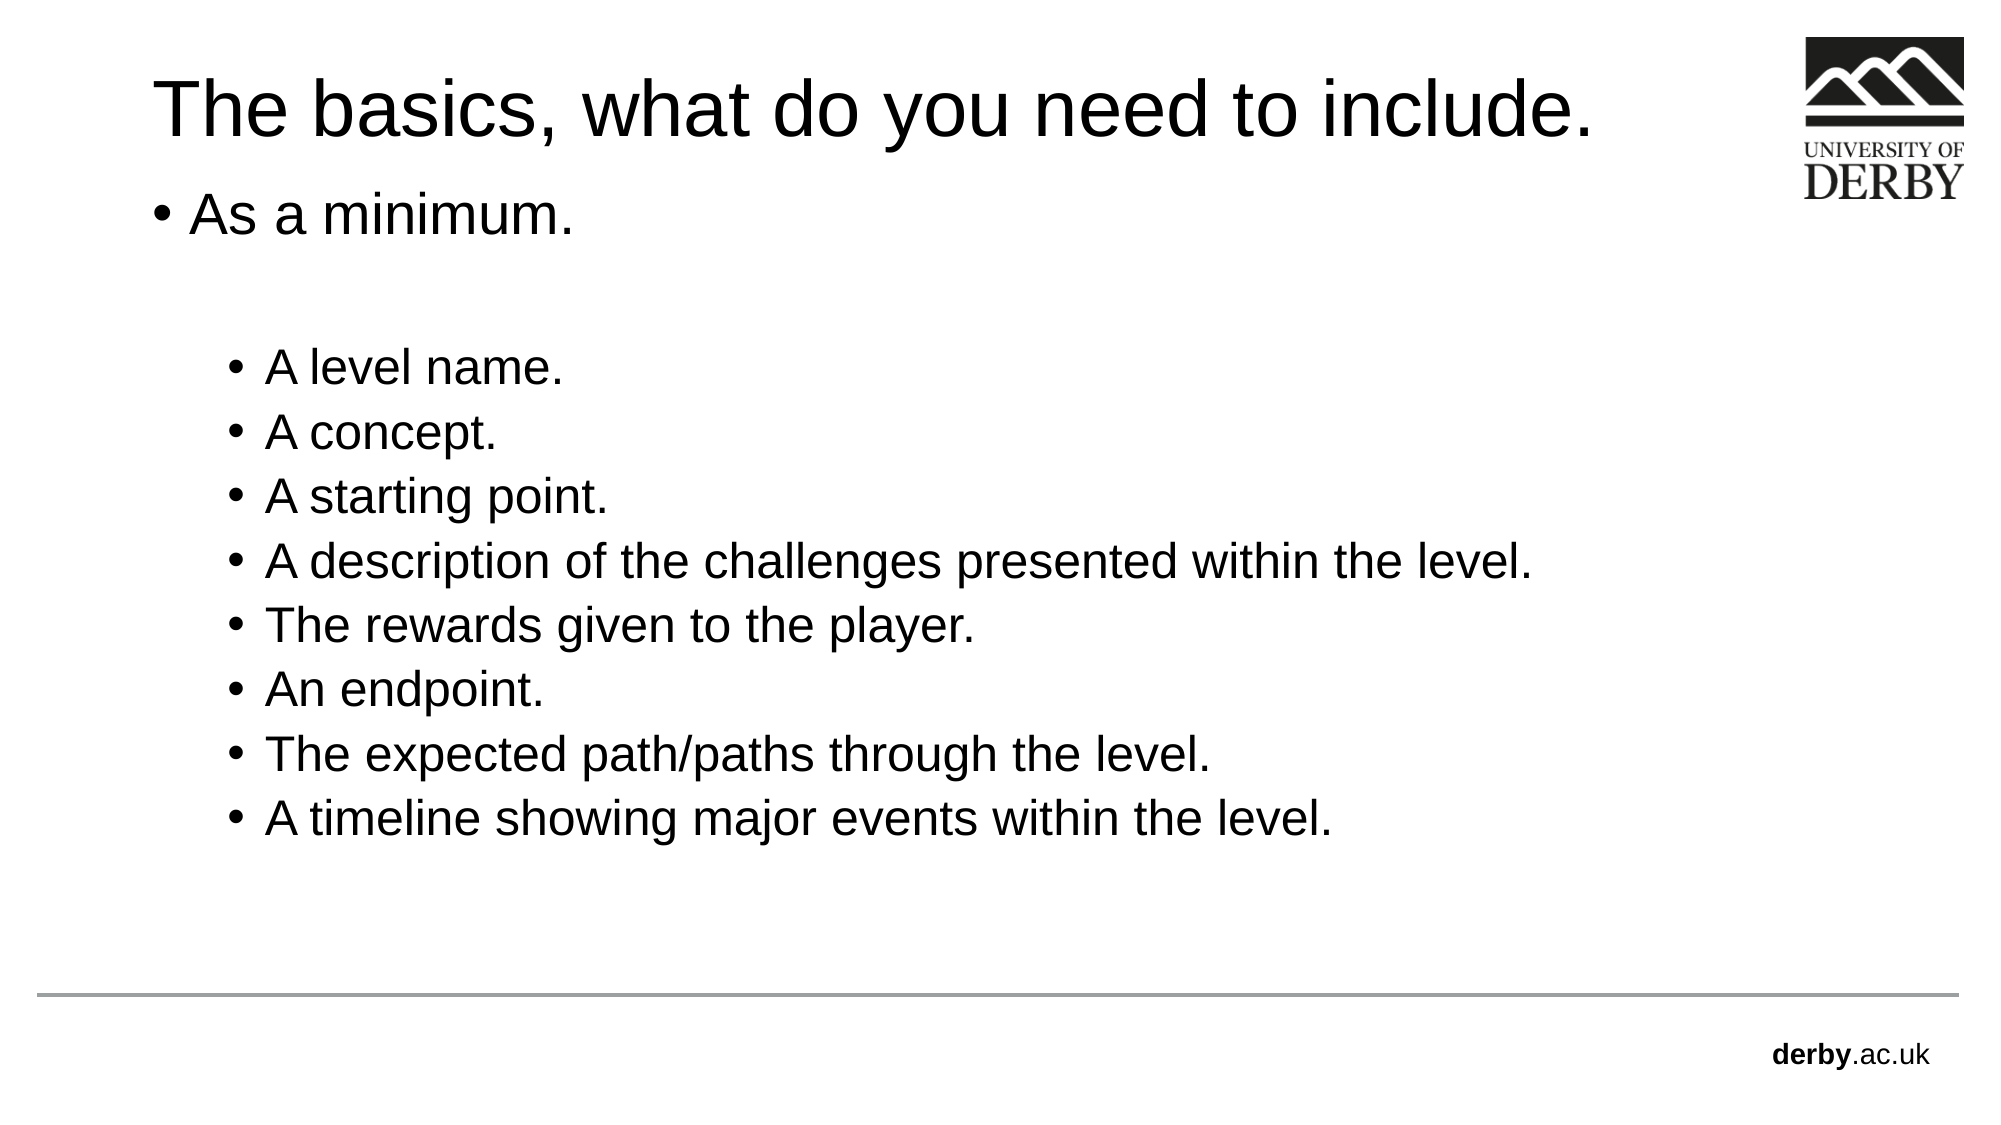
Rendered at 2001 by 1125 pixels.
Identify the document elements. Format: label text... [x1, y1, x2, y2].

title The basics, what do you need to include. [137, 59, 1791, 163]
picture [1804, 37, 1964, 199]
list As a minimum. A level name. A concept. A starting point. A description of the challenges presented within the level. The rewards given to the player. An endpoint. The expected path/paths through the level. A timeline showing major events within the level. [137, 177, 1791, 985]
